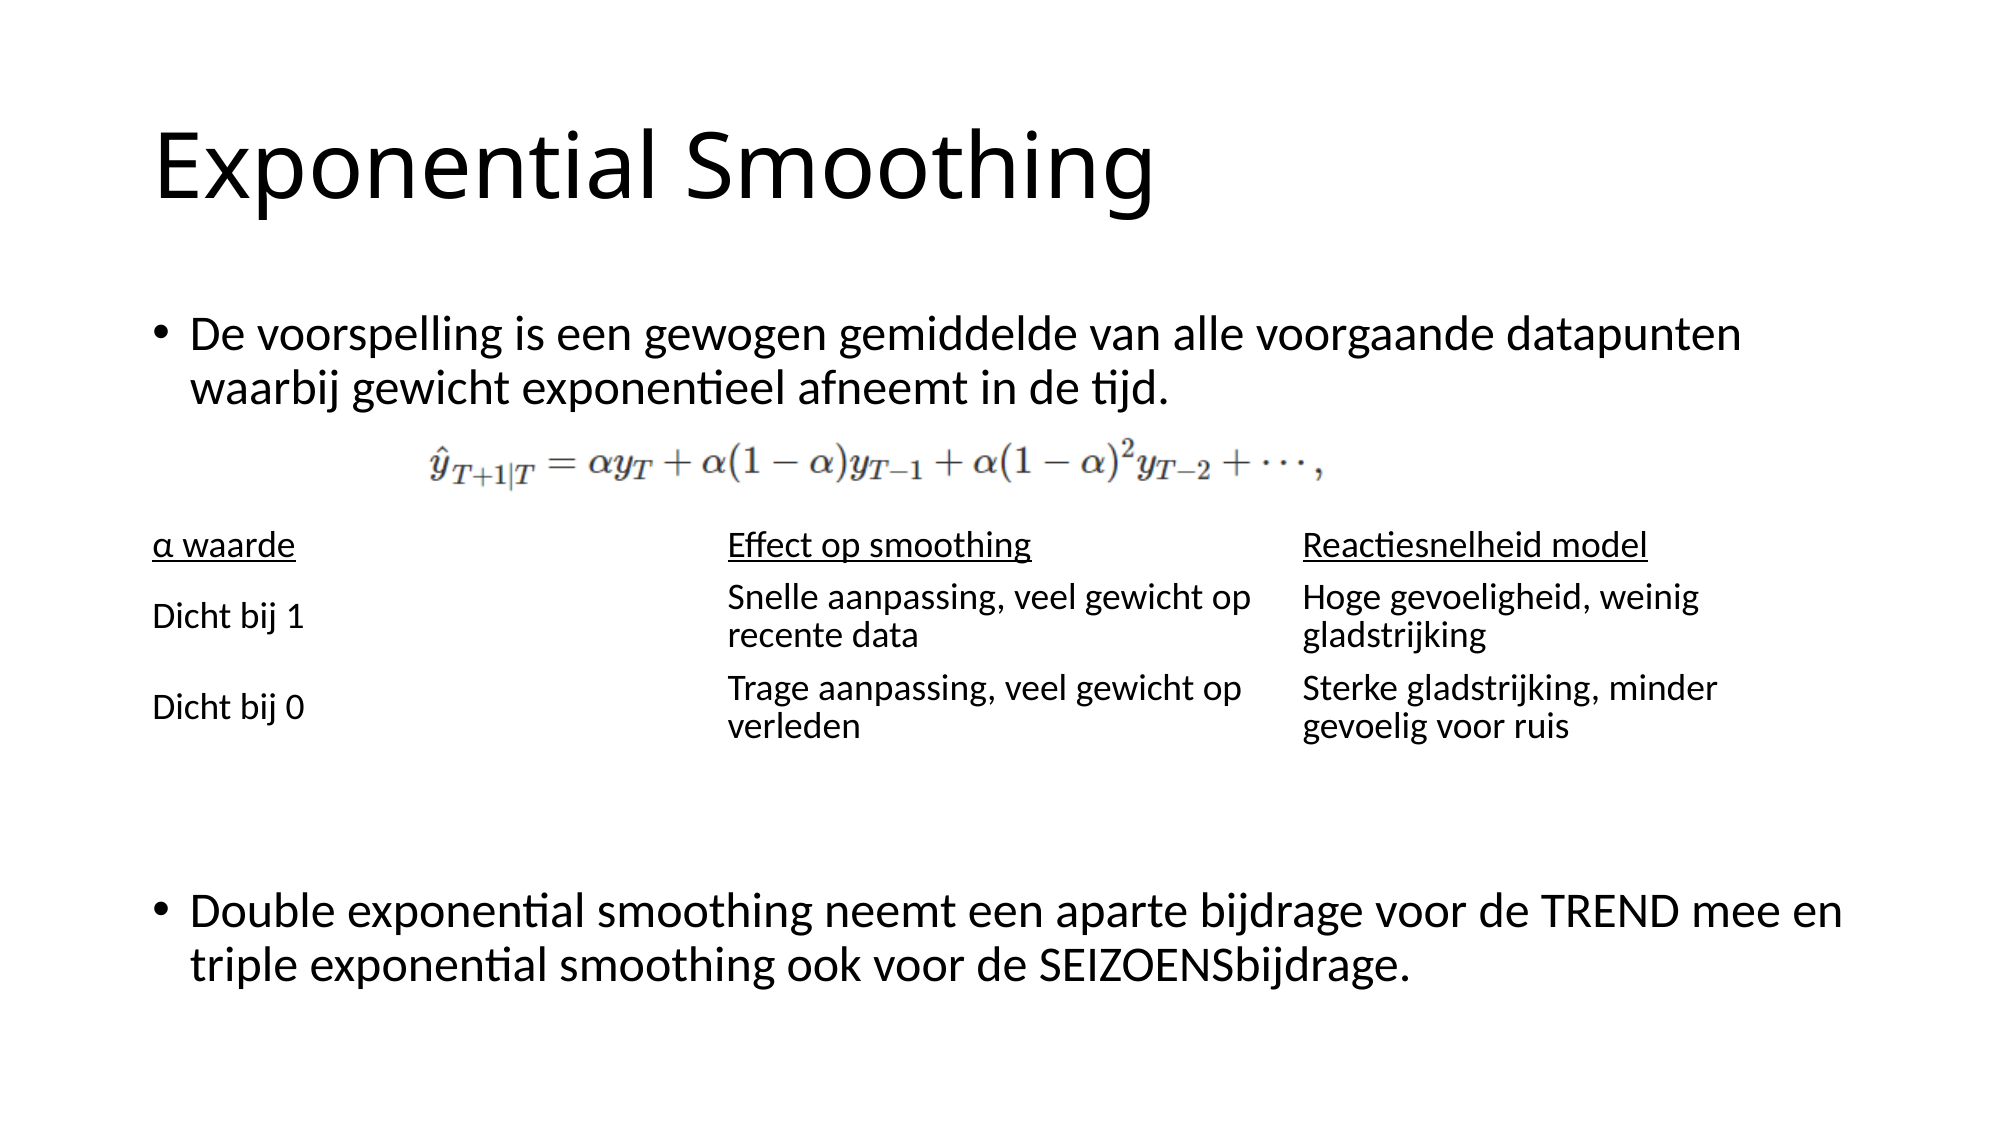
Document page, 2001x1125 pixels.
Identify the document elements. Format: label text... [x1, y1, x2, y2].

table_cell Snelle aanpassing, veel gewicht op recente data [712, 574, 1287, 665]
title Exponential Smoothing [137, 59, 1863, 278]
table_cell Trage aanpassing, veel gewicht op verleden [712, 665, 1287, 755]
table_cell Hoge gevoeligheid, weinig gladstrijking [1287, 574, 1862, 665]
table_cell Sterke gladstrijking, minder gevoelig voor ruis [1287, 665, 1862, 755]
table_header Effect op smoothing [712, 521, 1287, 574]
picture [417, 432, 1332, 500]
table_cell Dicht bij 1 [137, 574, 712, 665]
table_header α waarde [137, 521, 712, 574]
table_cell Dicht bij 0 [137, 665, 712, 755]
list De voorspelling is een gewogen gemiddelde van alle voorgaande datapunten waarbij gewicht exponentieel afneemt in de tijd. Double exponential smoothing neemt een aparte bijdrage voor de TREND mee en triple exponential smoothing ook voor de SEIZOENSbijdrage. [137, 299, 1863, 1014]
table_header Reactiesnelheid model [1287, 521, 1862, 574]
